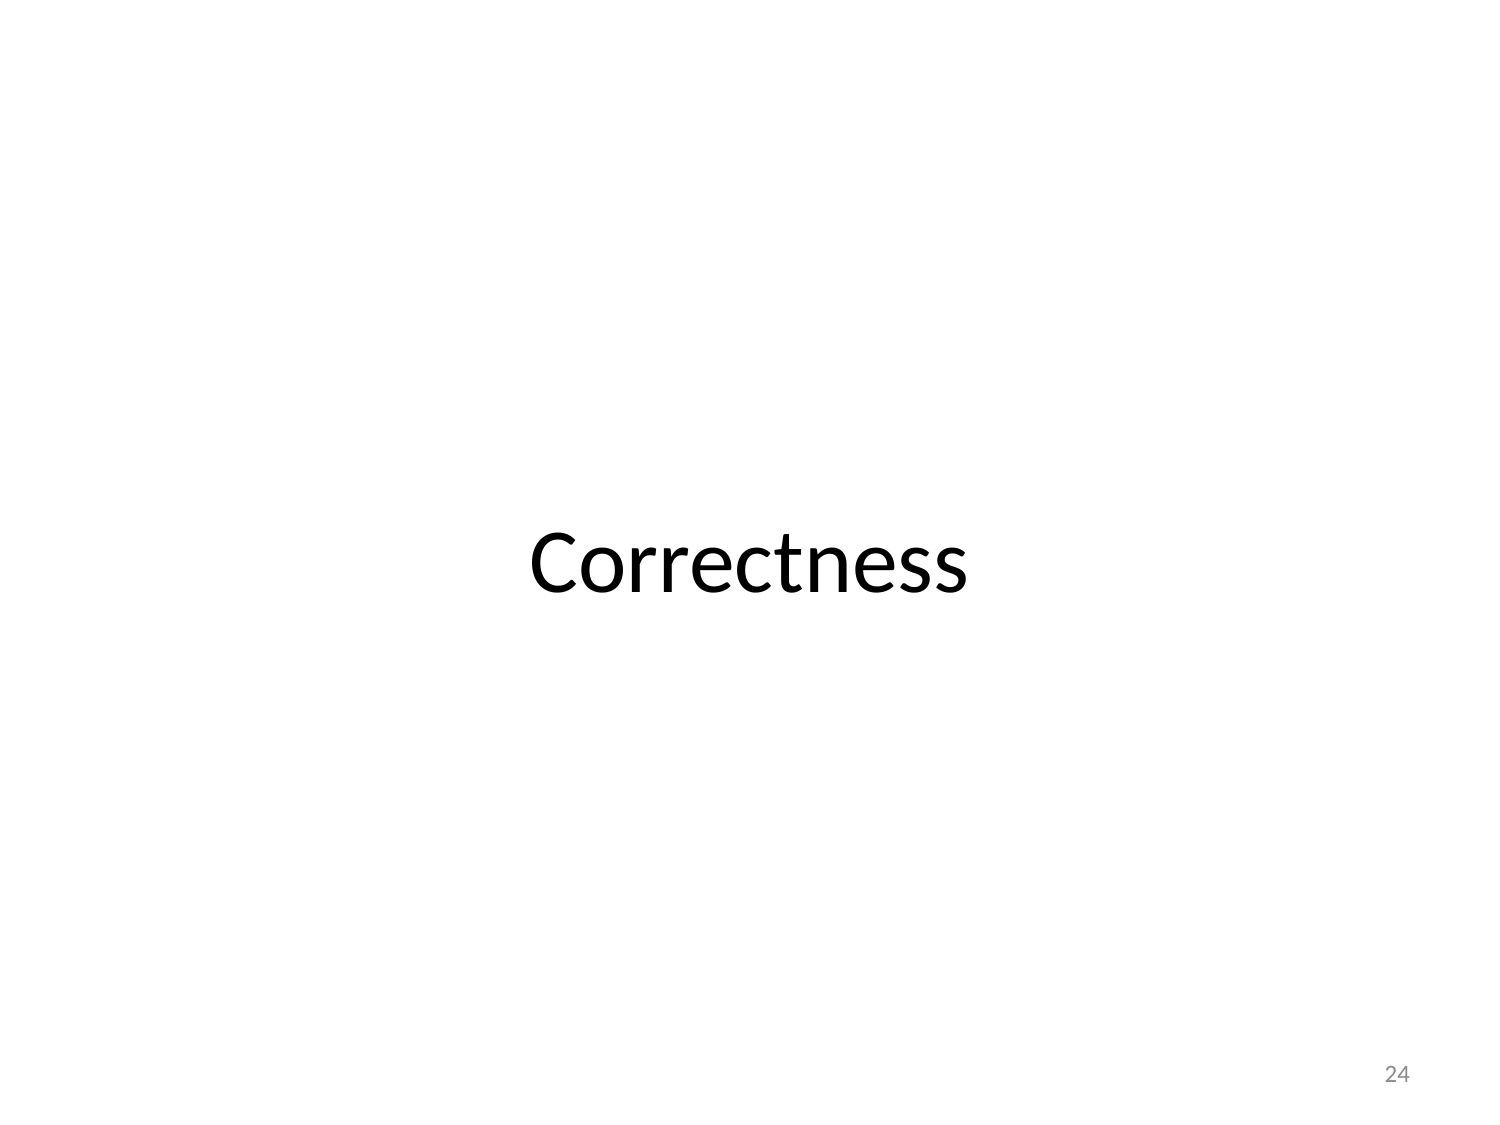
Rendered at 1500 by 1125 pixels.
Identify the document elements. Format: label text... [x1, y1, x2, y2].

slide_number 24 [1074, 1042, 1425, 1103]
title Correctness [75, 461, 1425, 650]
